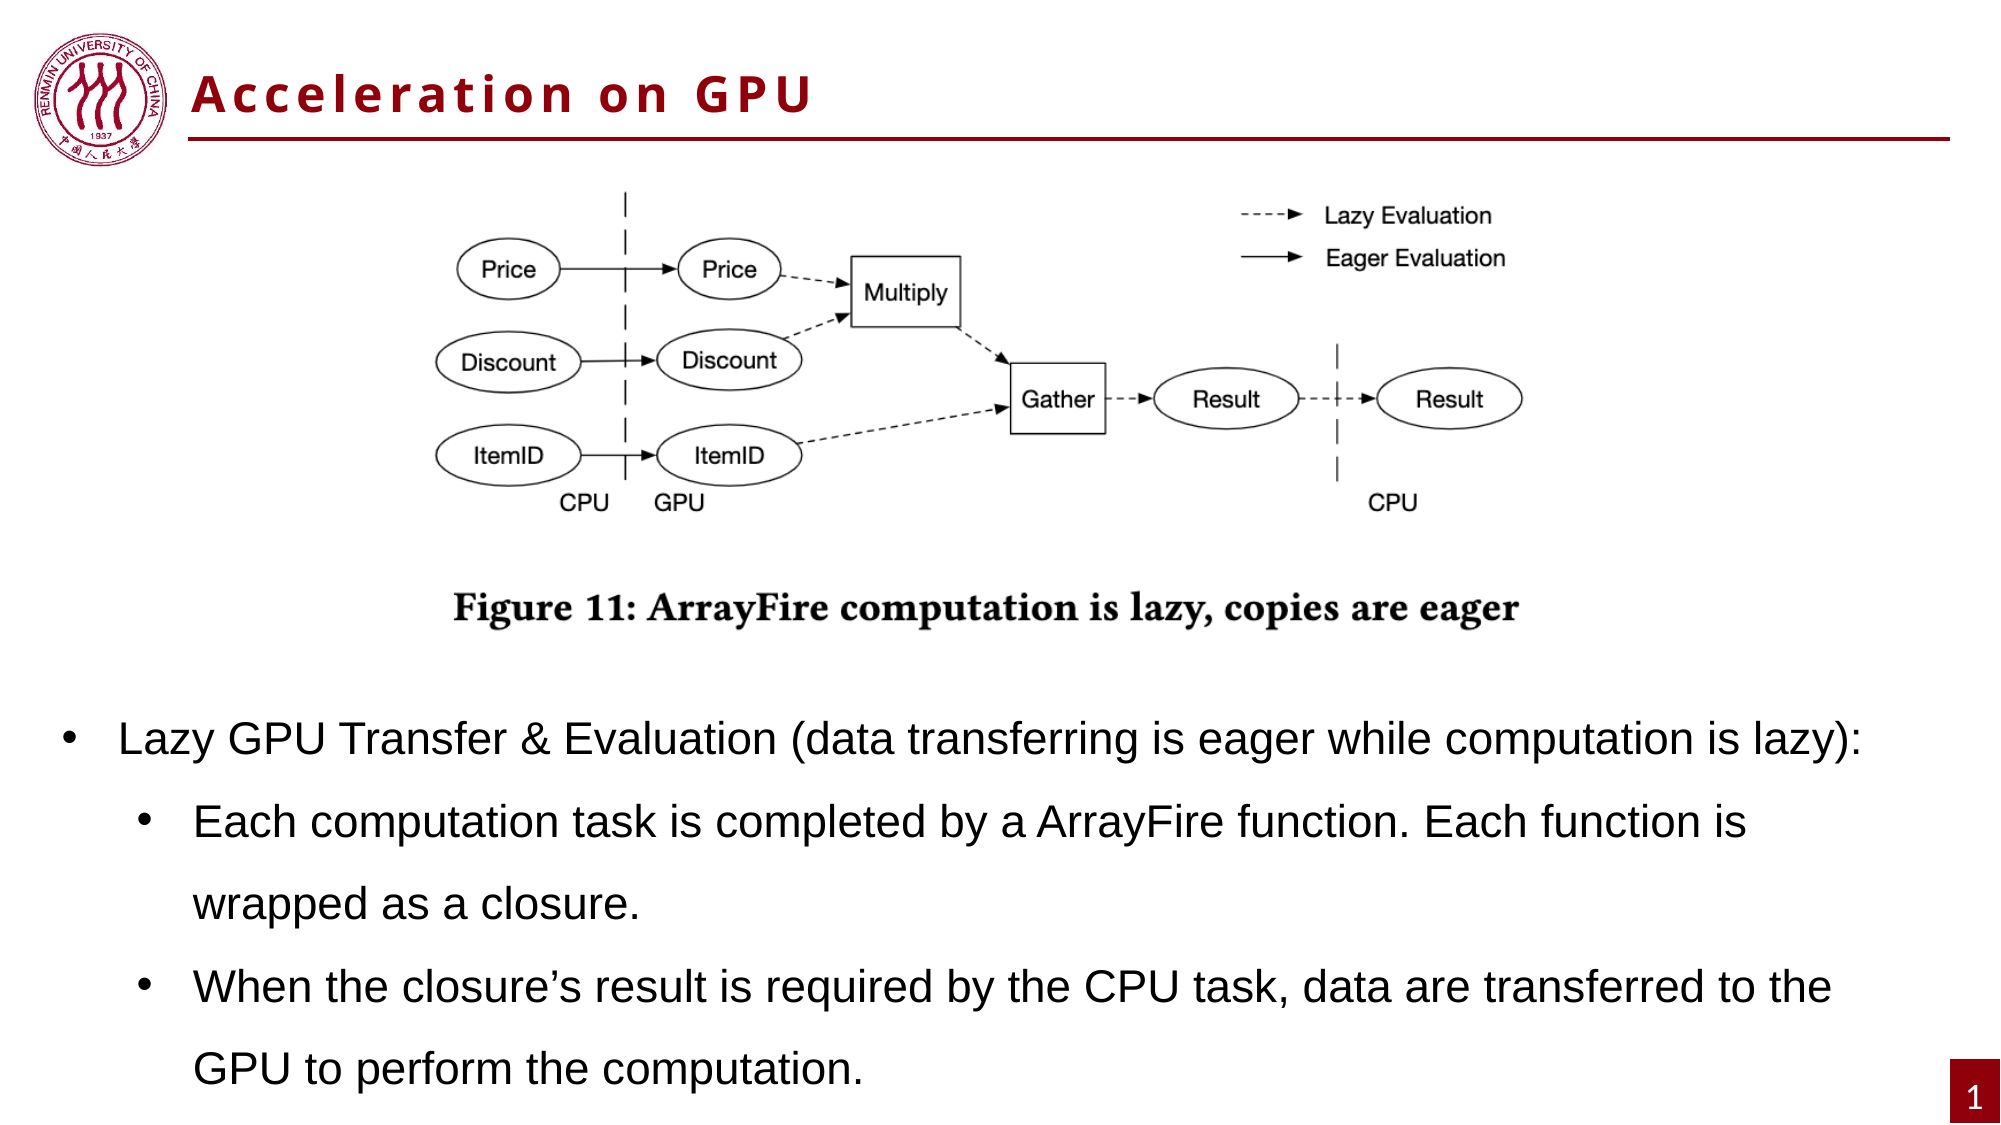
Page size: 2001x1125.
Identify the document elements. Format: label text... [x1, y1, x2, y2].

picture [415, 164, 1543, 649]
text_box Acceleration on GPU [177, 55, 828, 130]
picture [32, 15, 172, 182]
text_box Lazy GPU Transfer & Evaluation (data transferring is eager while computation is lazy): Each computation task is completed by a ArrayFire function. Each function is wrapped as a closure. When the closure’s result is required by the CPU task, data are transferred to the GPU to perform the computation. [46, 674, 1911, 1102]
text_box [1949, 1059, 2000, 1125]
